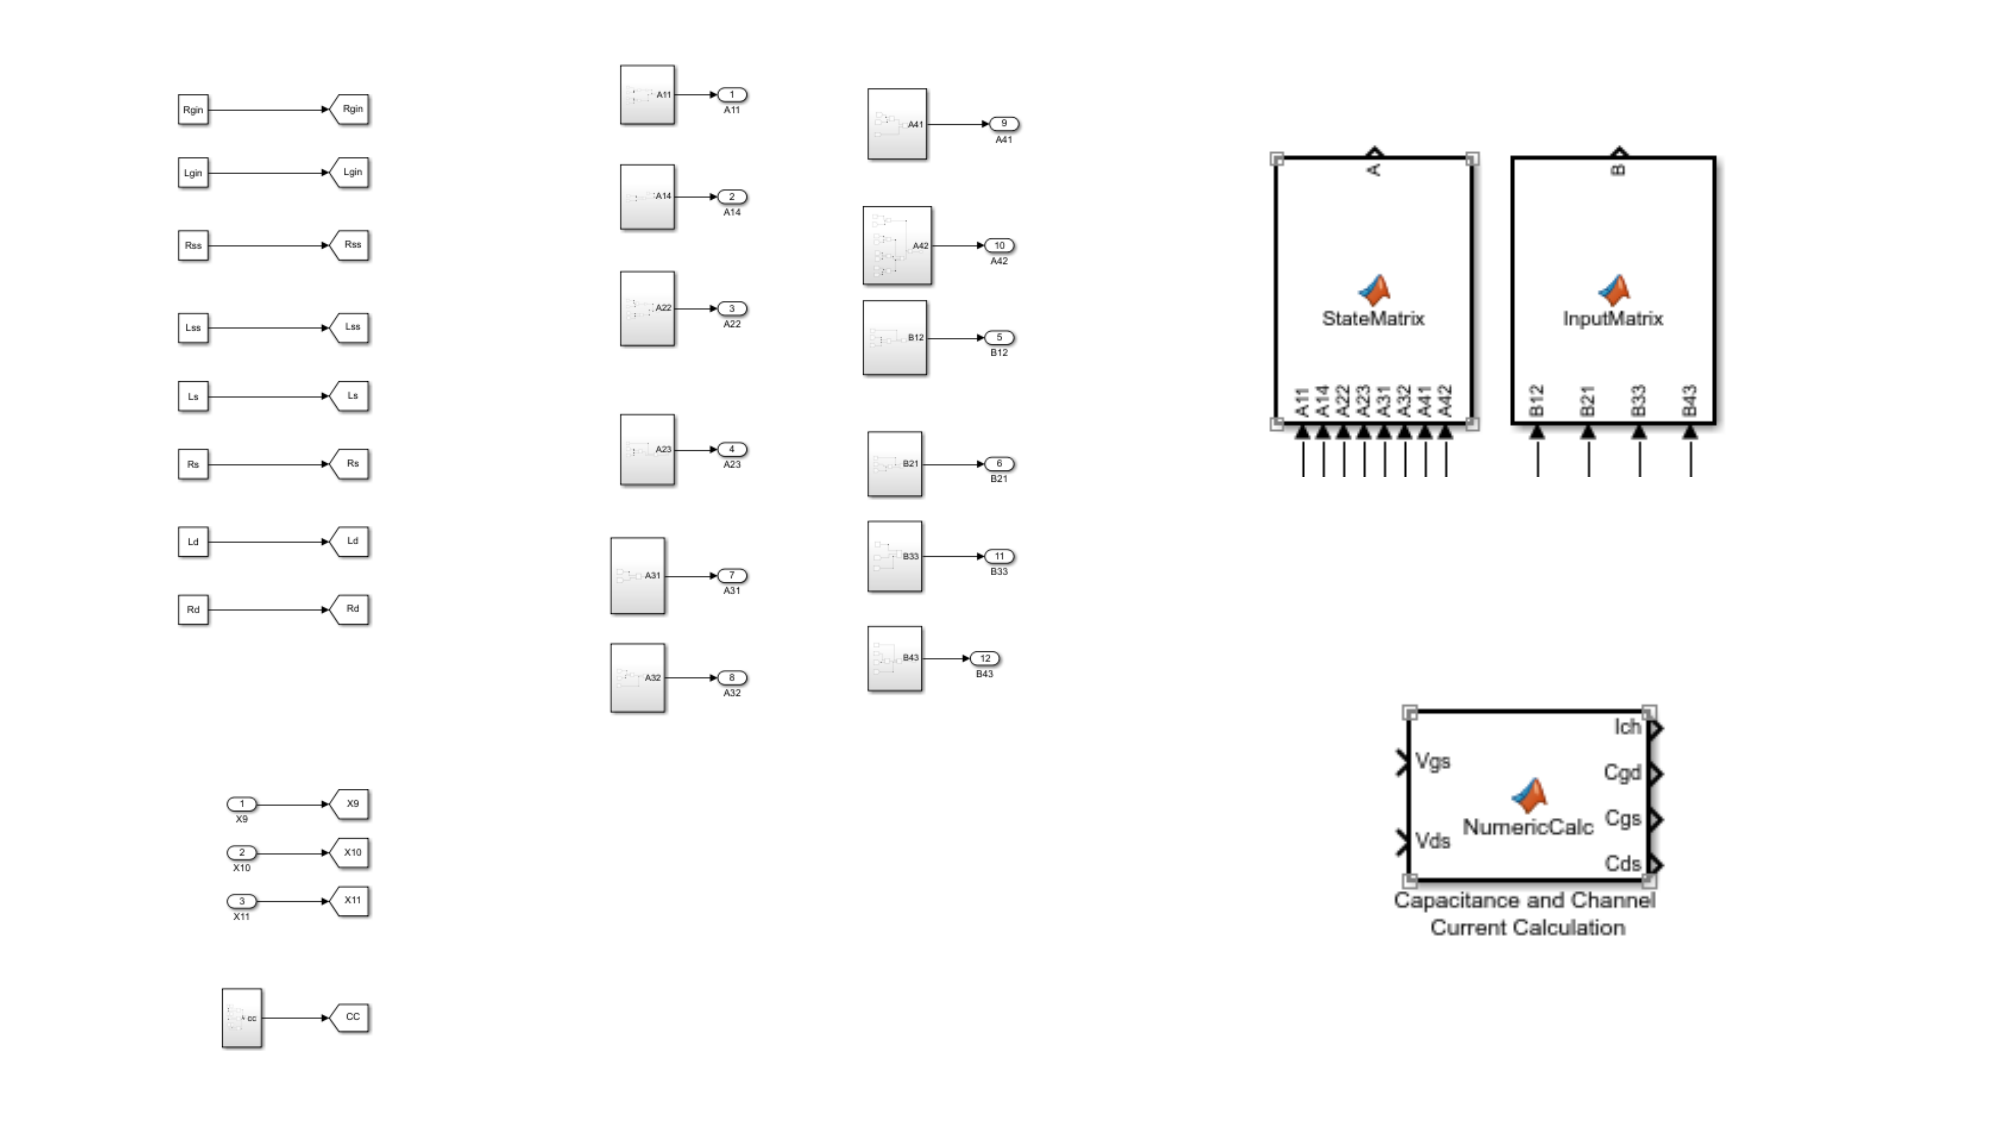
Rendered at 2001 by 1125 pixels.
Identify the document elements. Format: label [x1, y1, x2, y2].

picture [109, 55, 1091, 1070]
picture [1152, 99, 1868, 477]
picture [1309, 648, 1729, 970]
